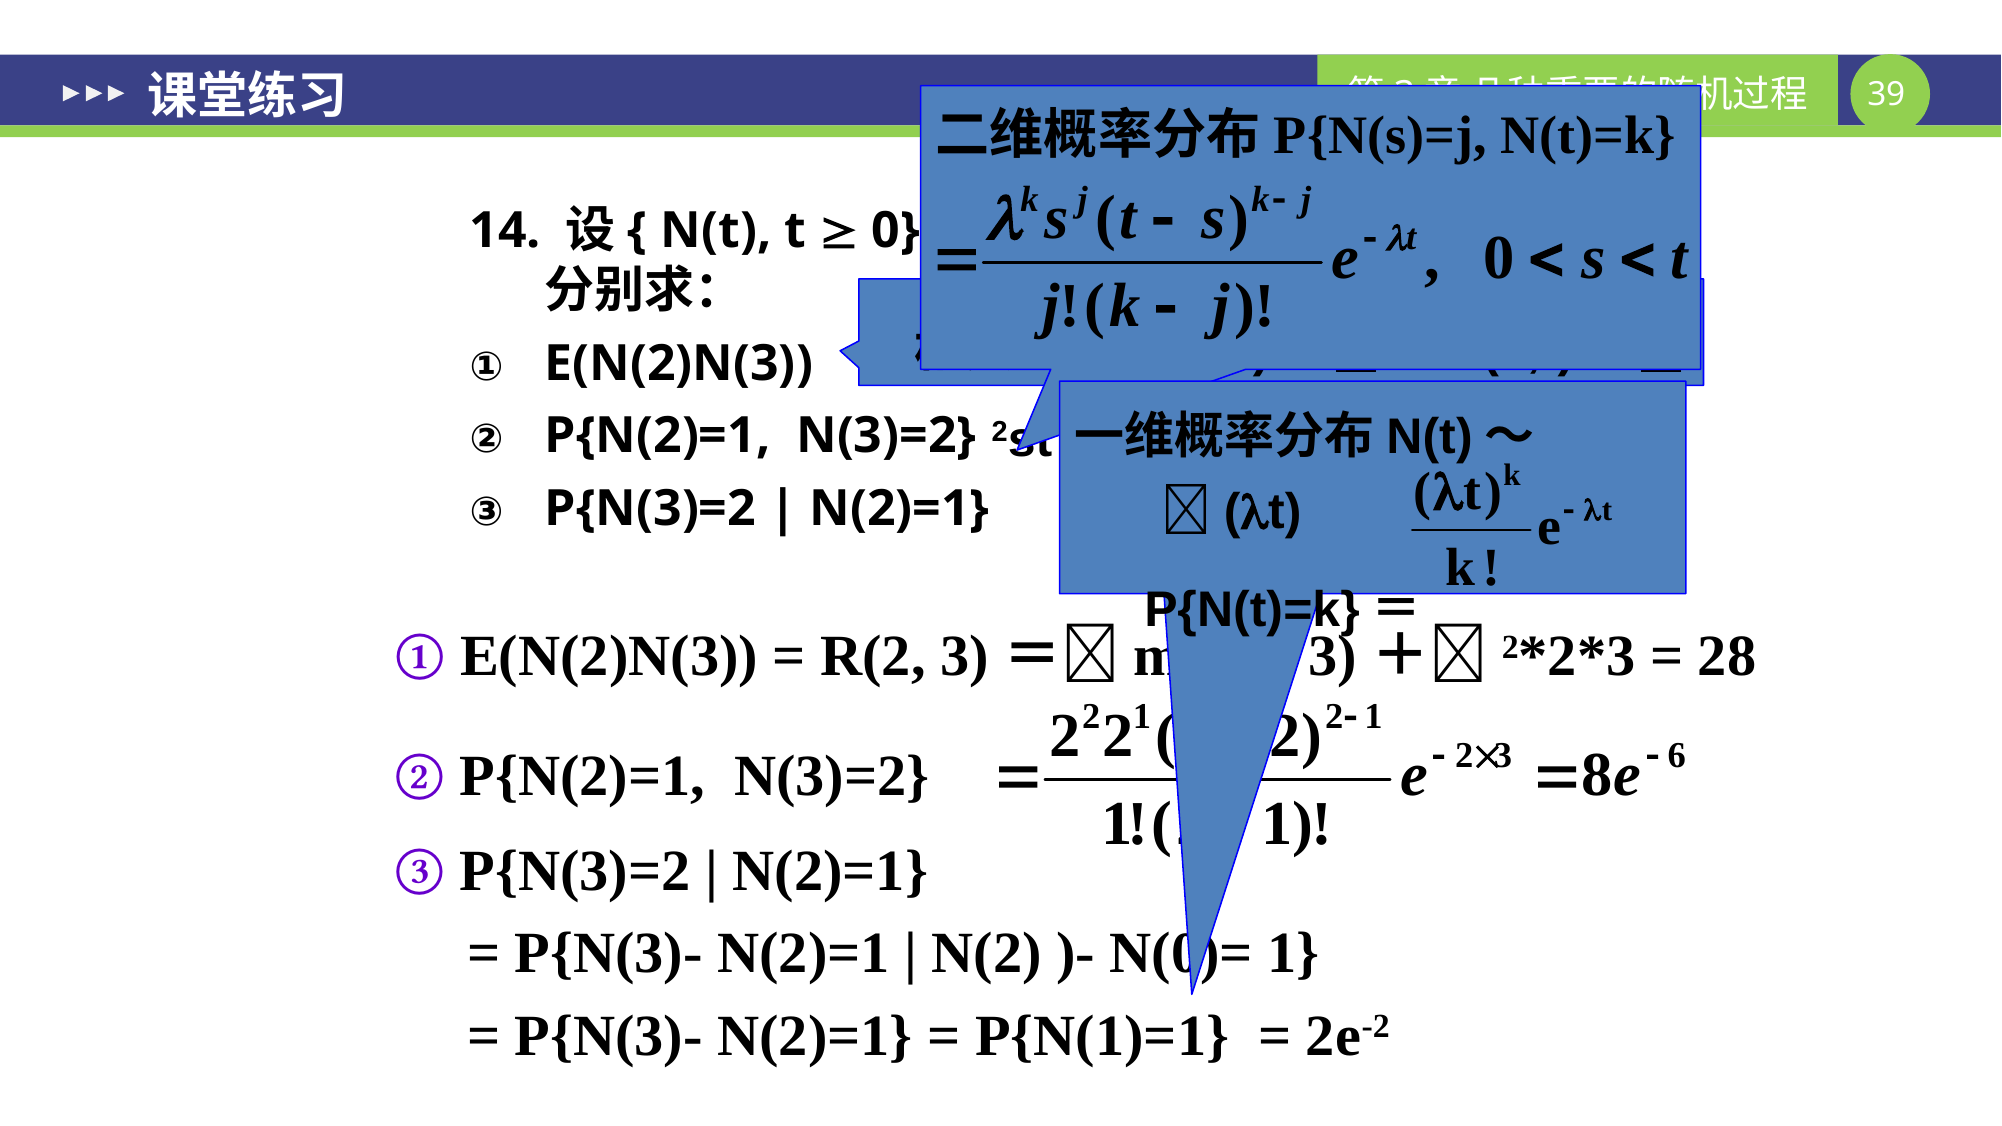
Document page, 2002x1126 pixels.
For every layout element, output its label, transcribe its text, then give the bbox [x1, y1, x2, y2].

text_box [983, 685, 1698, 869]
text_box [1059, 380, 1686, 599]
list 14. 设{ N(t), t  0}是平均率为λ = 2的泊松过程，分别求： E(N(2)N(3)) P{N(2)=1, N(3)=2} P{N(3)=2 | N(2)=1} [449, 187, 1054, 579]
text_box E(N(2)N(3)) = R(2, 3)＝min(2, 3)＋2*2*3 = 28 P{N(2)=1, N(3)=2} P{N(3)=2 | N(2)=1} = P{N(3)- N(2)=1 | N(2) )- N(0)= 1} = P{N(3)- N(2)=1} = P{N(1)=1} = 2e-2 [379, 609, 1772, 1075]
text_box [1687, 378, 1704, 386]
text_box 相关函数 R(s,t)＝min(s,t)＋2st [840, 278, 1045, 386]
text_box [920, 85, 1704, 370]
title 课堂练习 [127, 57, 1003, 129]
